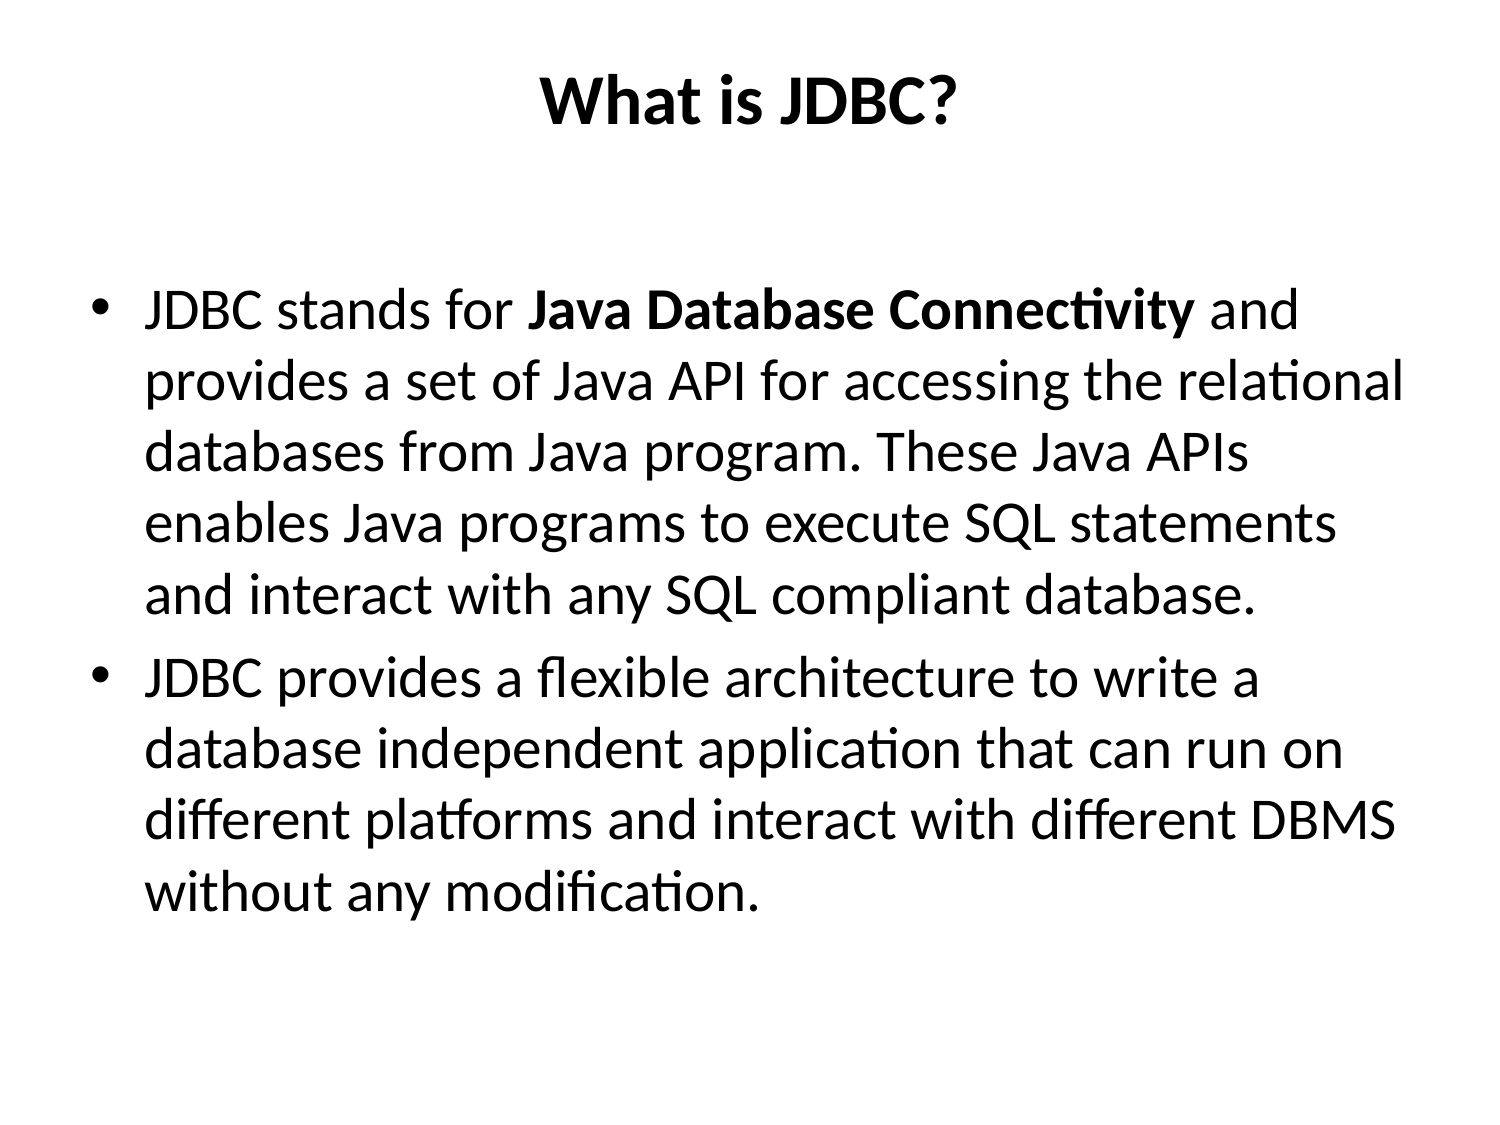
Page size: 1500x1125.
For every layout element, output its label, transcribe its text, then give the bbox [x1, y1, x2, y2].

title What is JDBC? [75, 45, 1425, 233]
list JDBC stands for Java Database Connectivity and provides a set of Java API for accessing the relational databases from Java program. These Java APIs enables Java programs to execute SQL statements and interact with any SQL compliant database. JDBC provides a flexible architecture to write a database independent application that can run on different platforms and interact with different DBMS without any modification. [75, 262, 1425, 1005]
